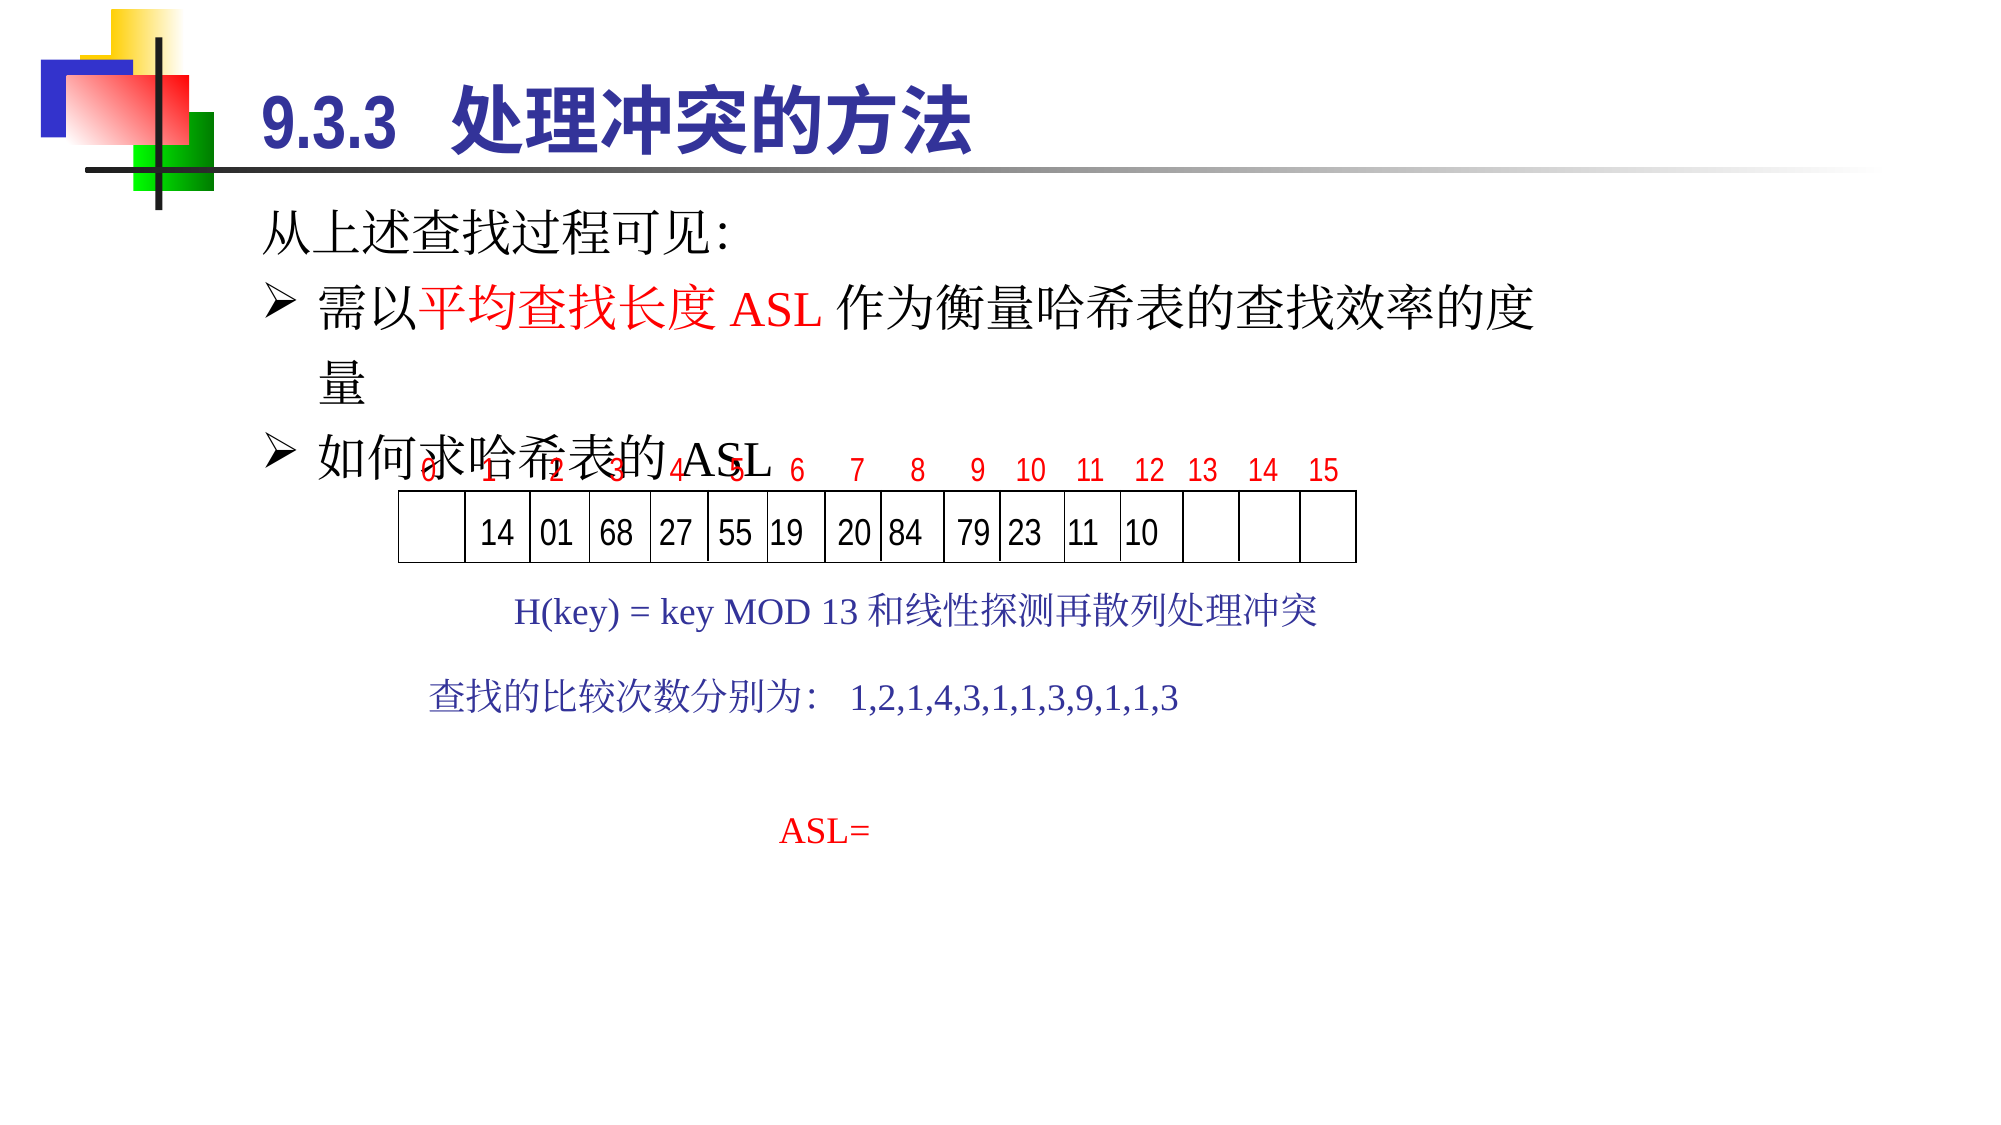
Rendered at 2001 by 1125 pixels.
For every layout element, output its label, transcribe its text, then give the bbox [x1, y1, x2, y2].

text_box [398, 489, 1357, 563]
text_box 从上述查找过程可见： 需以平均查找长度ASL作为衡量哈希表的查找效率的度量 如何求哈希表的ASL [246, 178, 1582, 494]
text_box 0 1 2 3 4 5 6 7 8 9 10 11 12 13 14 15 [406, 440, 1364, 496]
text_box 9.3.3 处理冲突的方法 [246, 65, 1125, 172]
text_box H(key) = key MOD 13和线性探测再散列处理冲突 [499, 579, 1333, 640]
text_box 查找的比较次数分别为：1,2,1,4,3,1,1,3,9,1,1,3 [413, 665, 1194, 725]
